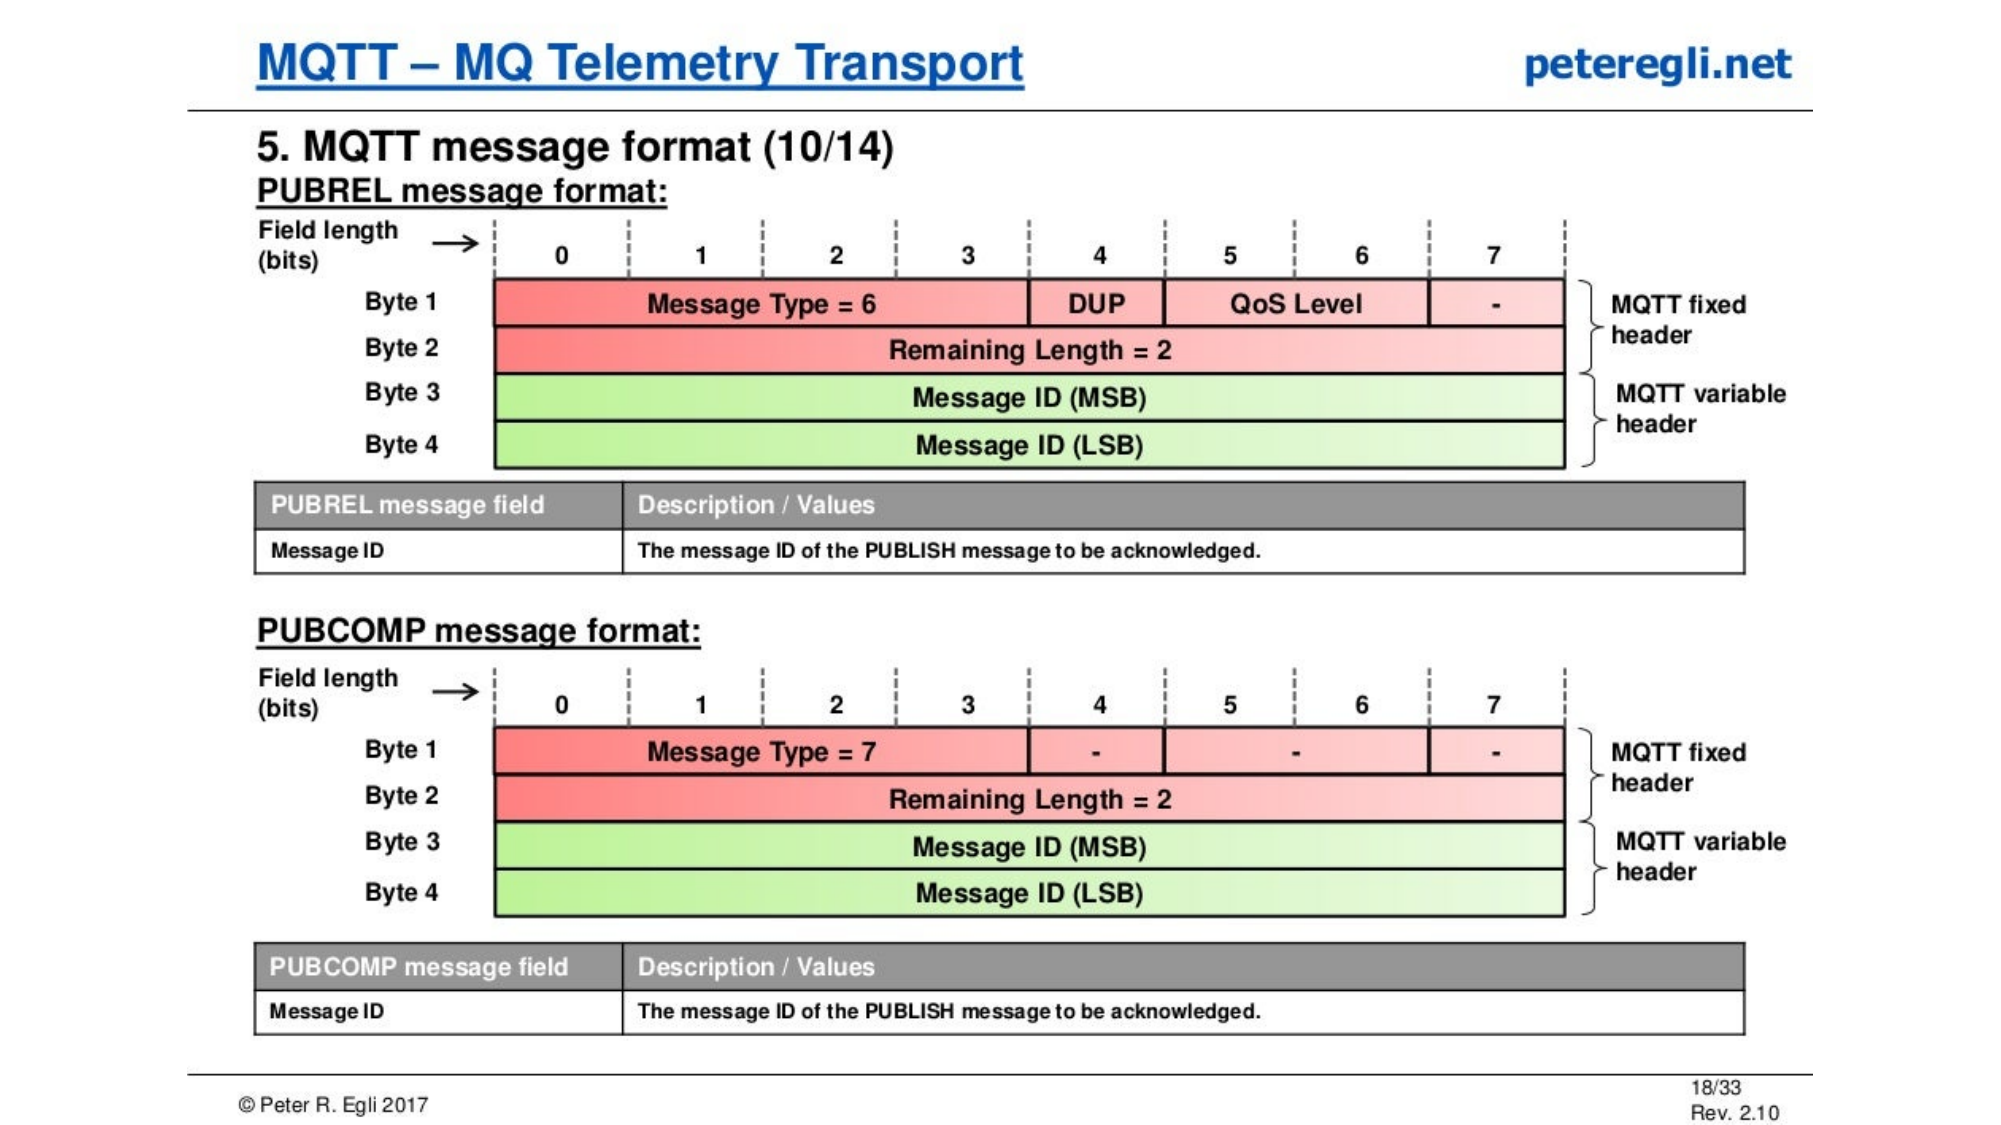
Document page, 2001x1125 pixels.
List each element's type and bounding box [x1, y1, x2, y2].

picture [187, 0, 1813, 1125]
